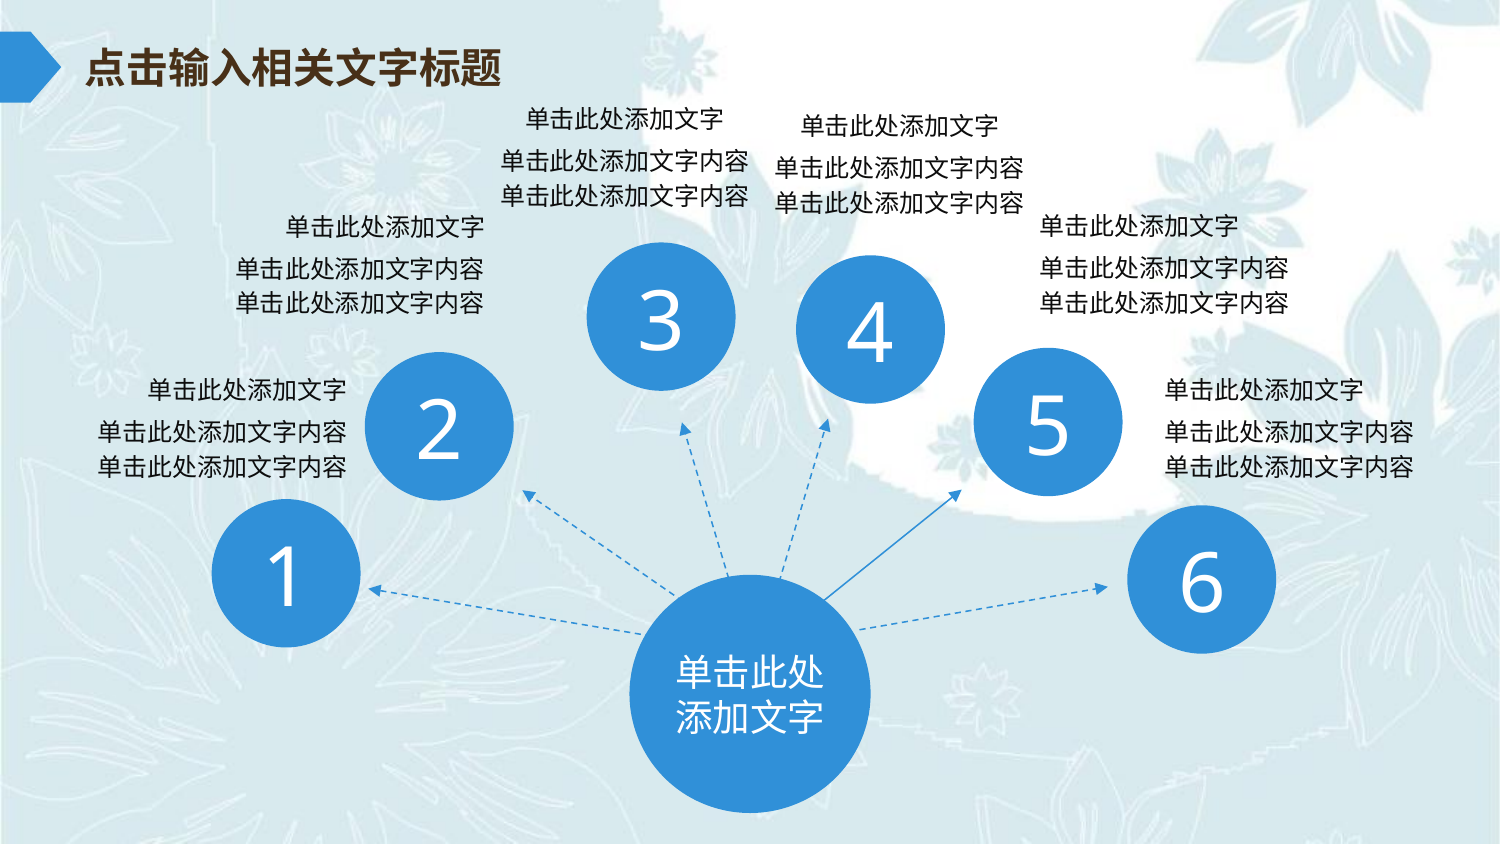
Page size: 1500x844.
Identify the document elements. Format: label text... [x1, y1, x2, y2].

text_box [174, 203, 514, 500]
text_box 点击输入相关文字标题 [70, 34, 518, 100]
text_box [824, 489, 962, 600]
text_box 单击此处 添加文字 [630, 575, 870, 813]
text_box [737, 102, 1063, 404]
text_box [522, 490, 537, 503]
text_box [368, 584, 387, 597]
text_box [818, 418, 831, 433]
text_box [0, 29, 63, 105]
picture [0, 0, 1500, 844]
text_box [462, 95, 788, 391]
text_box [1127, 367, 1476, 654]
text_box [1090, 582, 1108, 595]
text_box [37, 367, 363, 647]
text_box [974, 202, 1351, 496]
text_box [679, 422, 692, 440]
